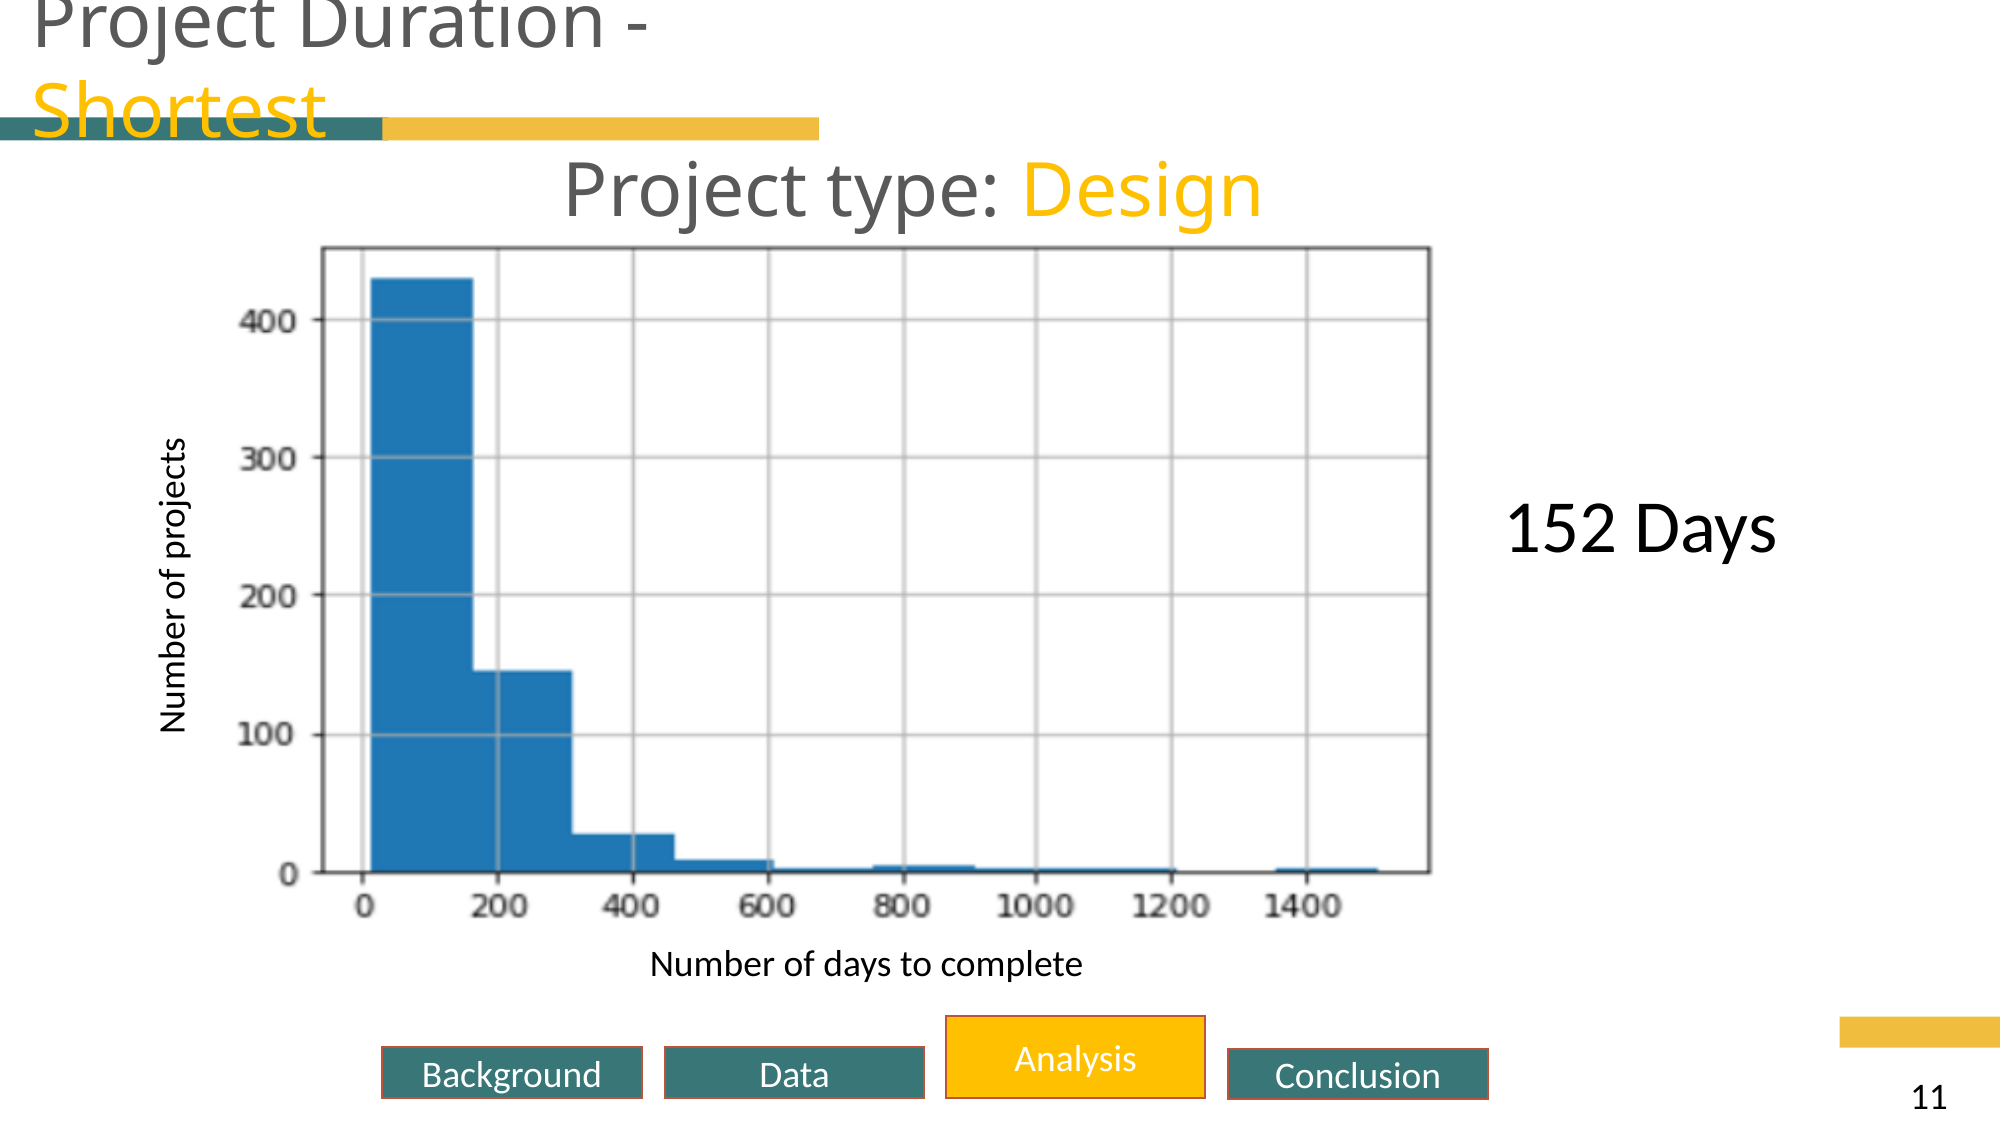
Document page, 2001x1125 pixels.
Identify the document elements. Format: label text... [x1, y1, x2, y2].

text_box Background [381, 1046, 643, 1099]
text_box Analysis [945, 1015, 1206, 1099]
text_box Data [664, 1046, 925, 1099]
text_box 11 [1895, 1064, 2000, 1125]
text_box Project type: Design [548, 134, 1281, 238]
text_box 152 Days [1488, 469, 1793, 575]
text_box Project Duration - Shortest [16, 15, 971, 109]
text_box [0, 117, 819, 141]
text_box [139, 238, 1471, 993]
text_box [1839, 1016, 2000, 1049]
text_box Conclusion [1227, 1048, 1489, 1100]
